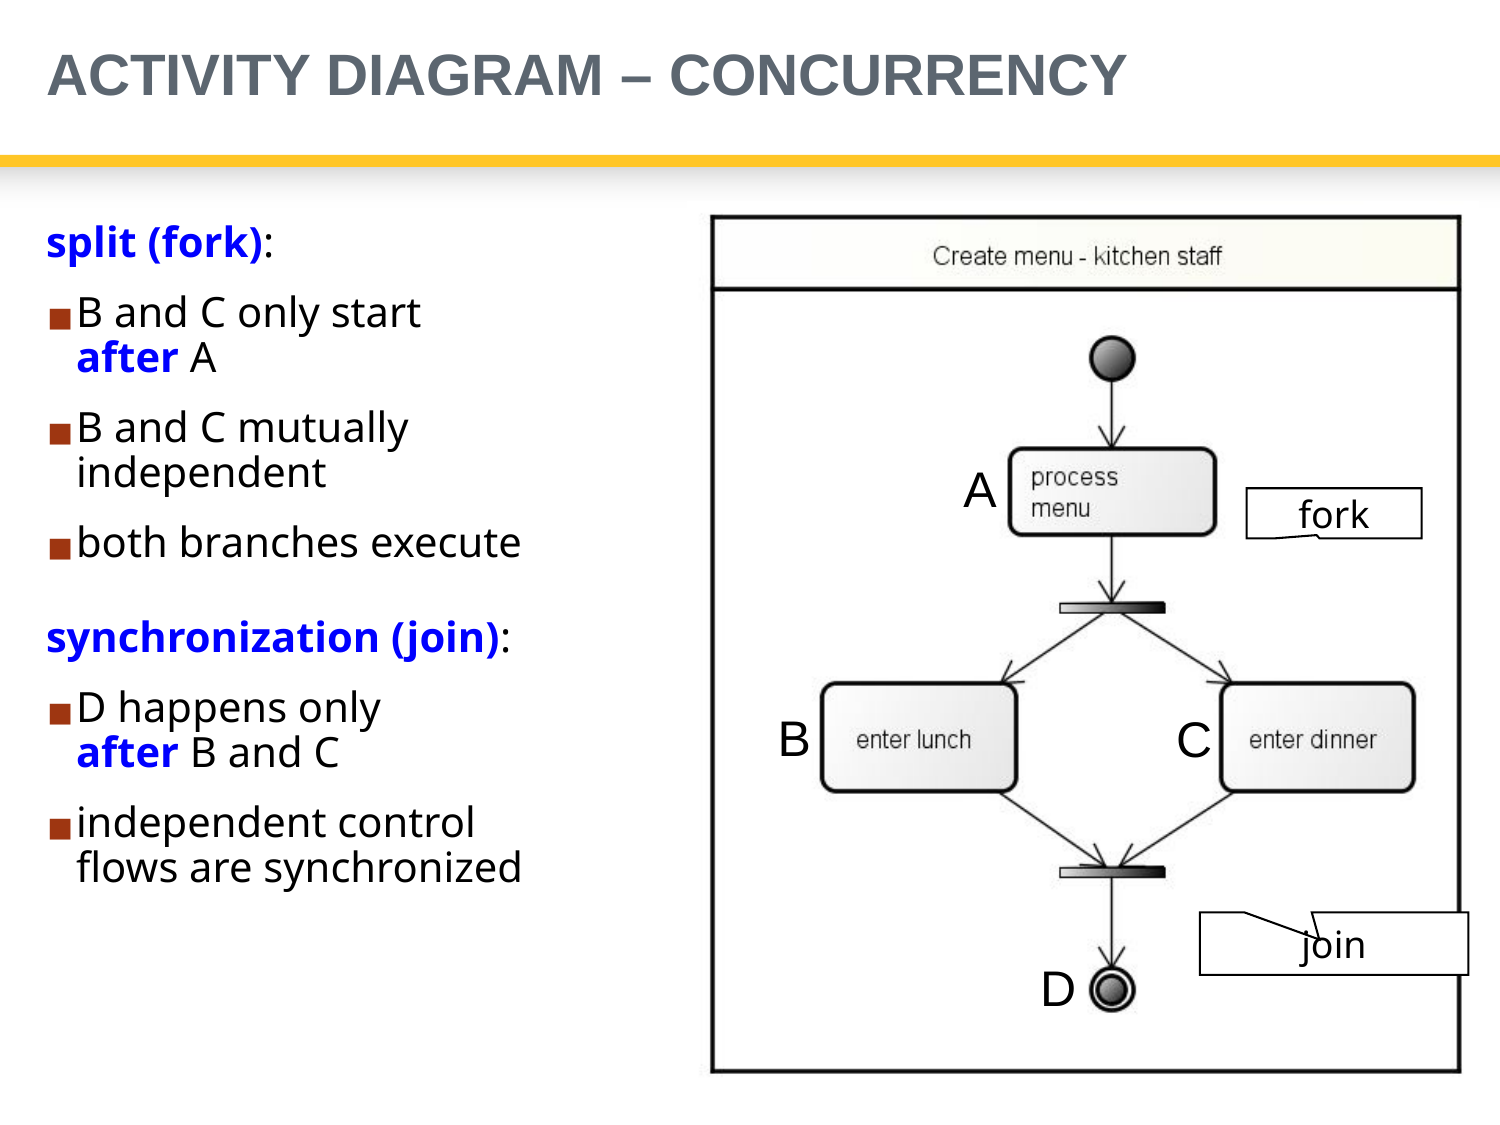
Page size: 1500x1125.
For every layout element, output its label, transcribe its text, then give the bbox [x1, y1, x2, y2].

list split (fork): B and C only start after A B and C mutually independent both branches execute synchronization (join): D happens only after B and C independent control flows are synchronized [31, 214, 597, 1102]
title ACTIVITY DIAGRAM – CONCURRENCY [31, 0, 1460, 154]
picture [687, 201, 1479, 1088]
